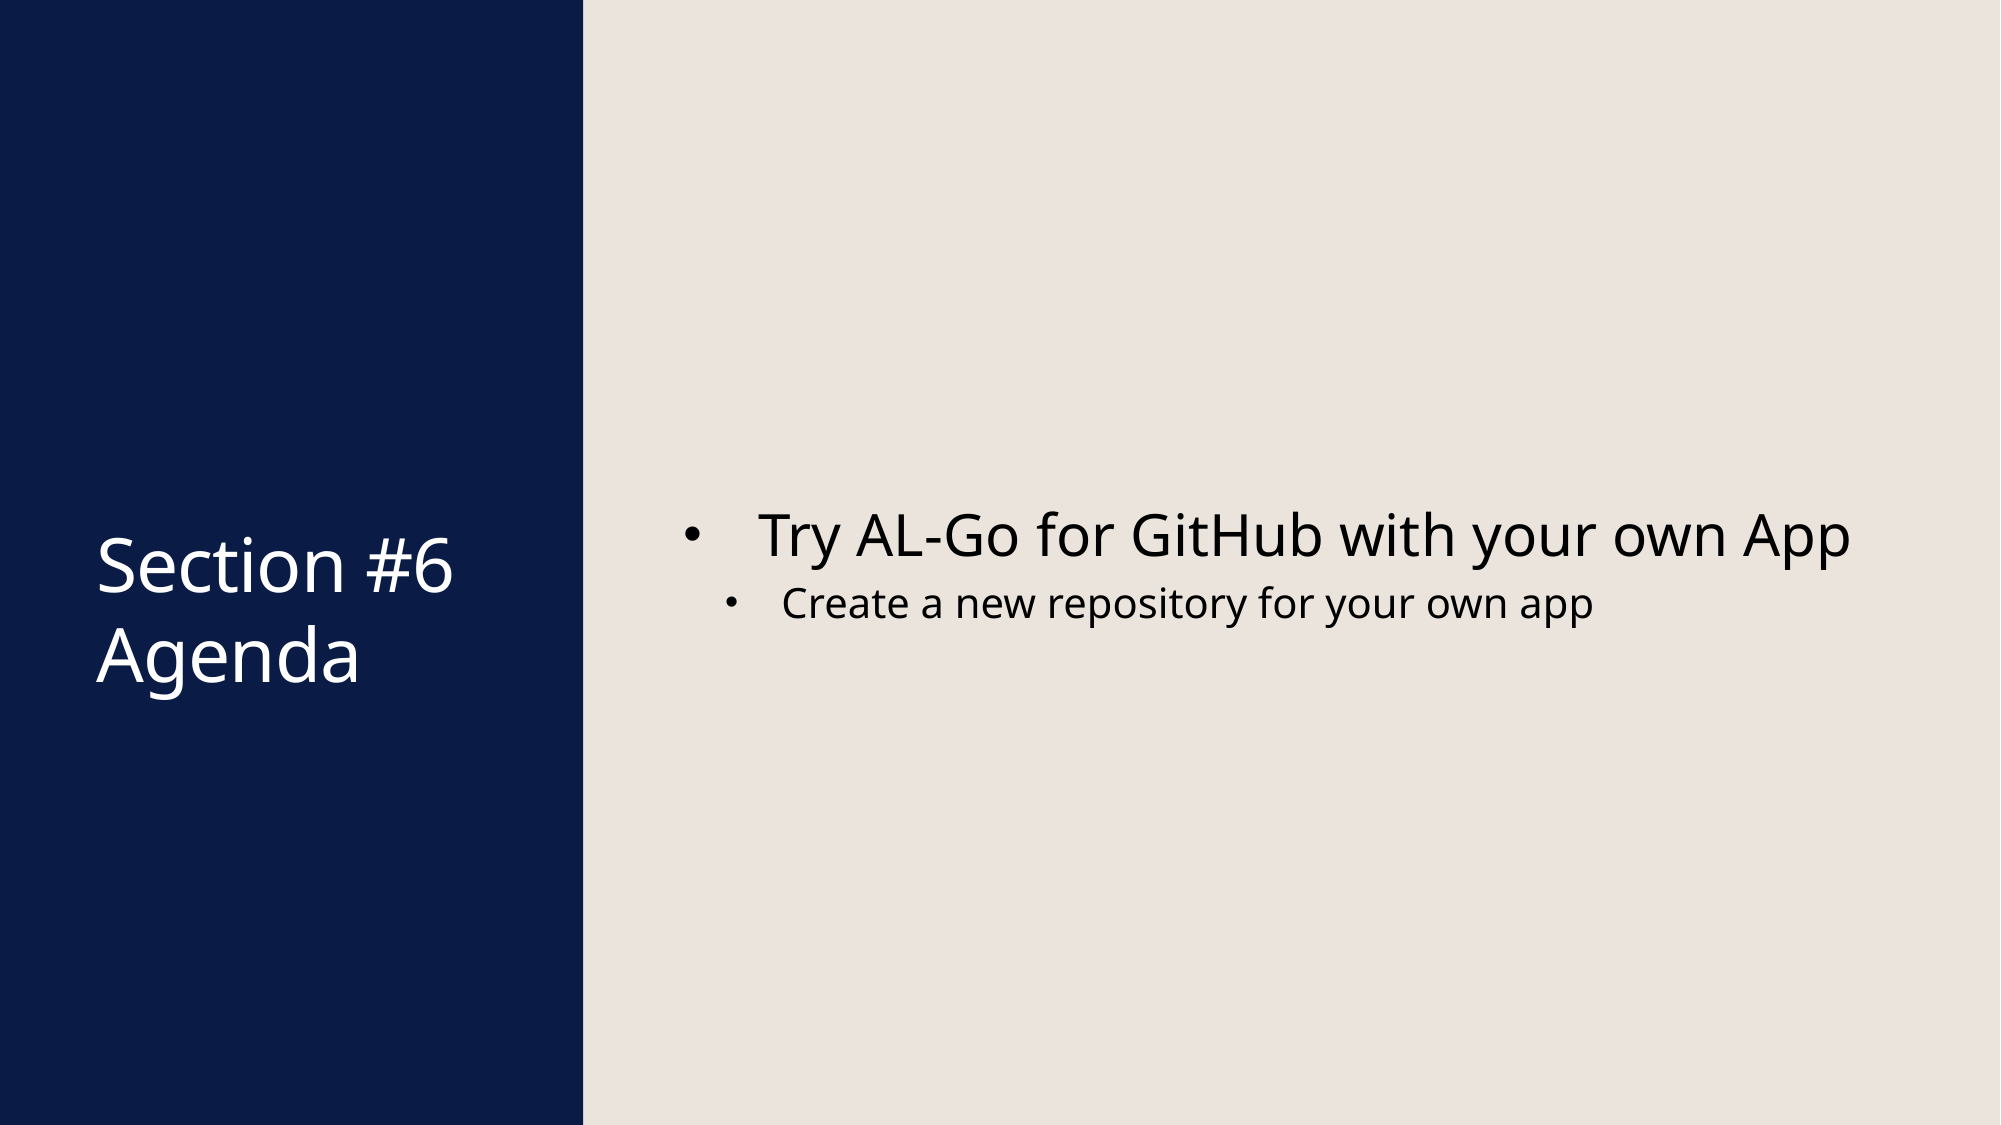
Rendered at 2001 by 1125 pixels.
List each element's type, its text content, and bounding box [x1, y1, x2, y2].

title Section #6 Agenda [96, 517, 499, 699]
list Try AL-Go for GitHub with your own App Create a new repository for your own app [683, 496, 1952, 629]
